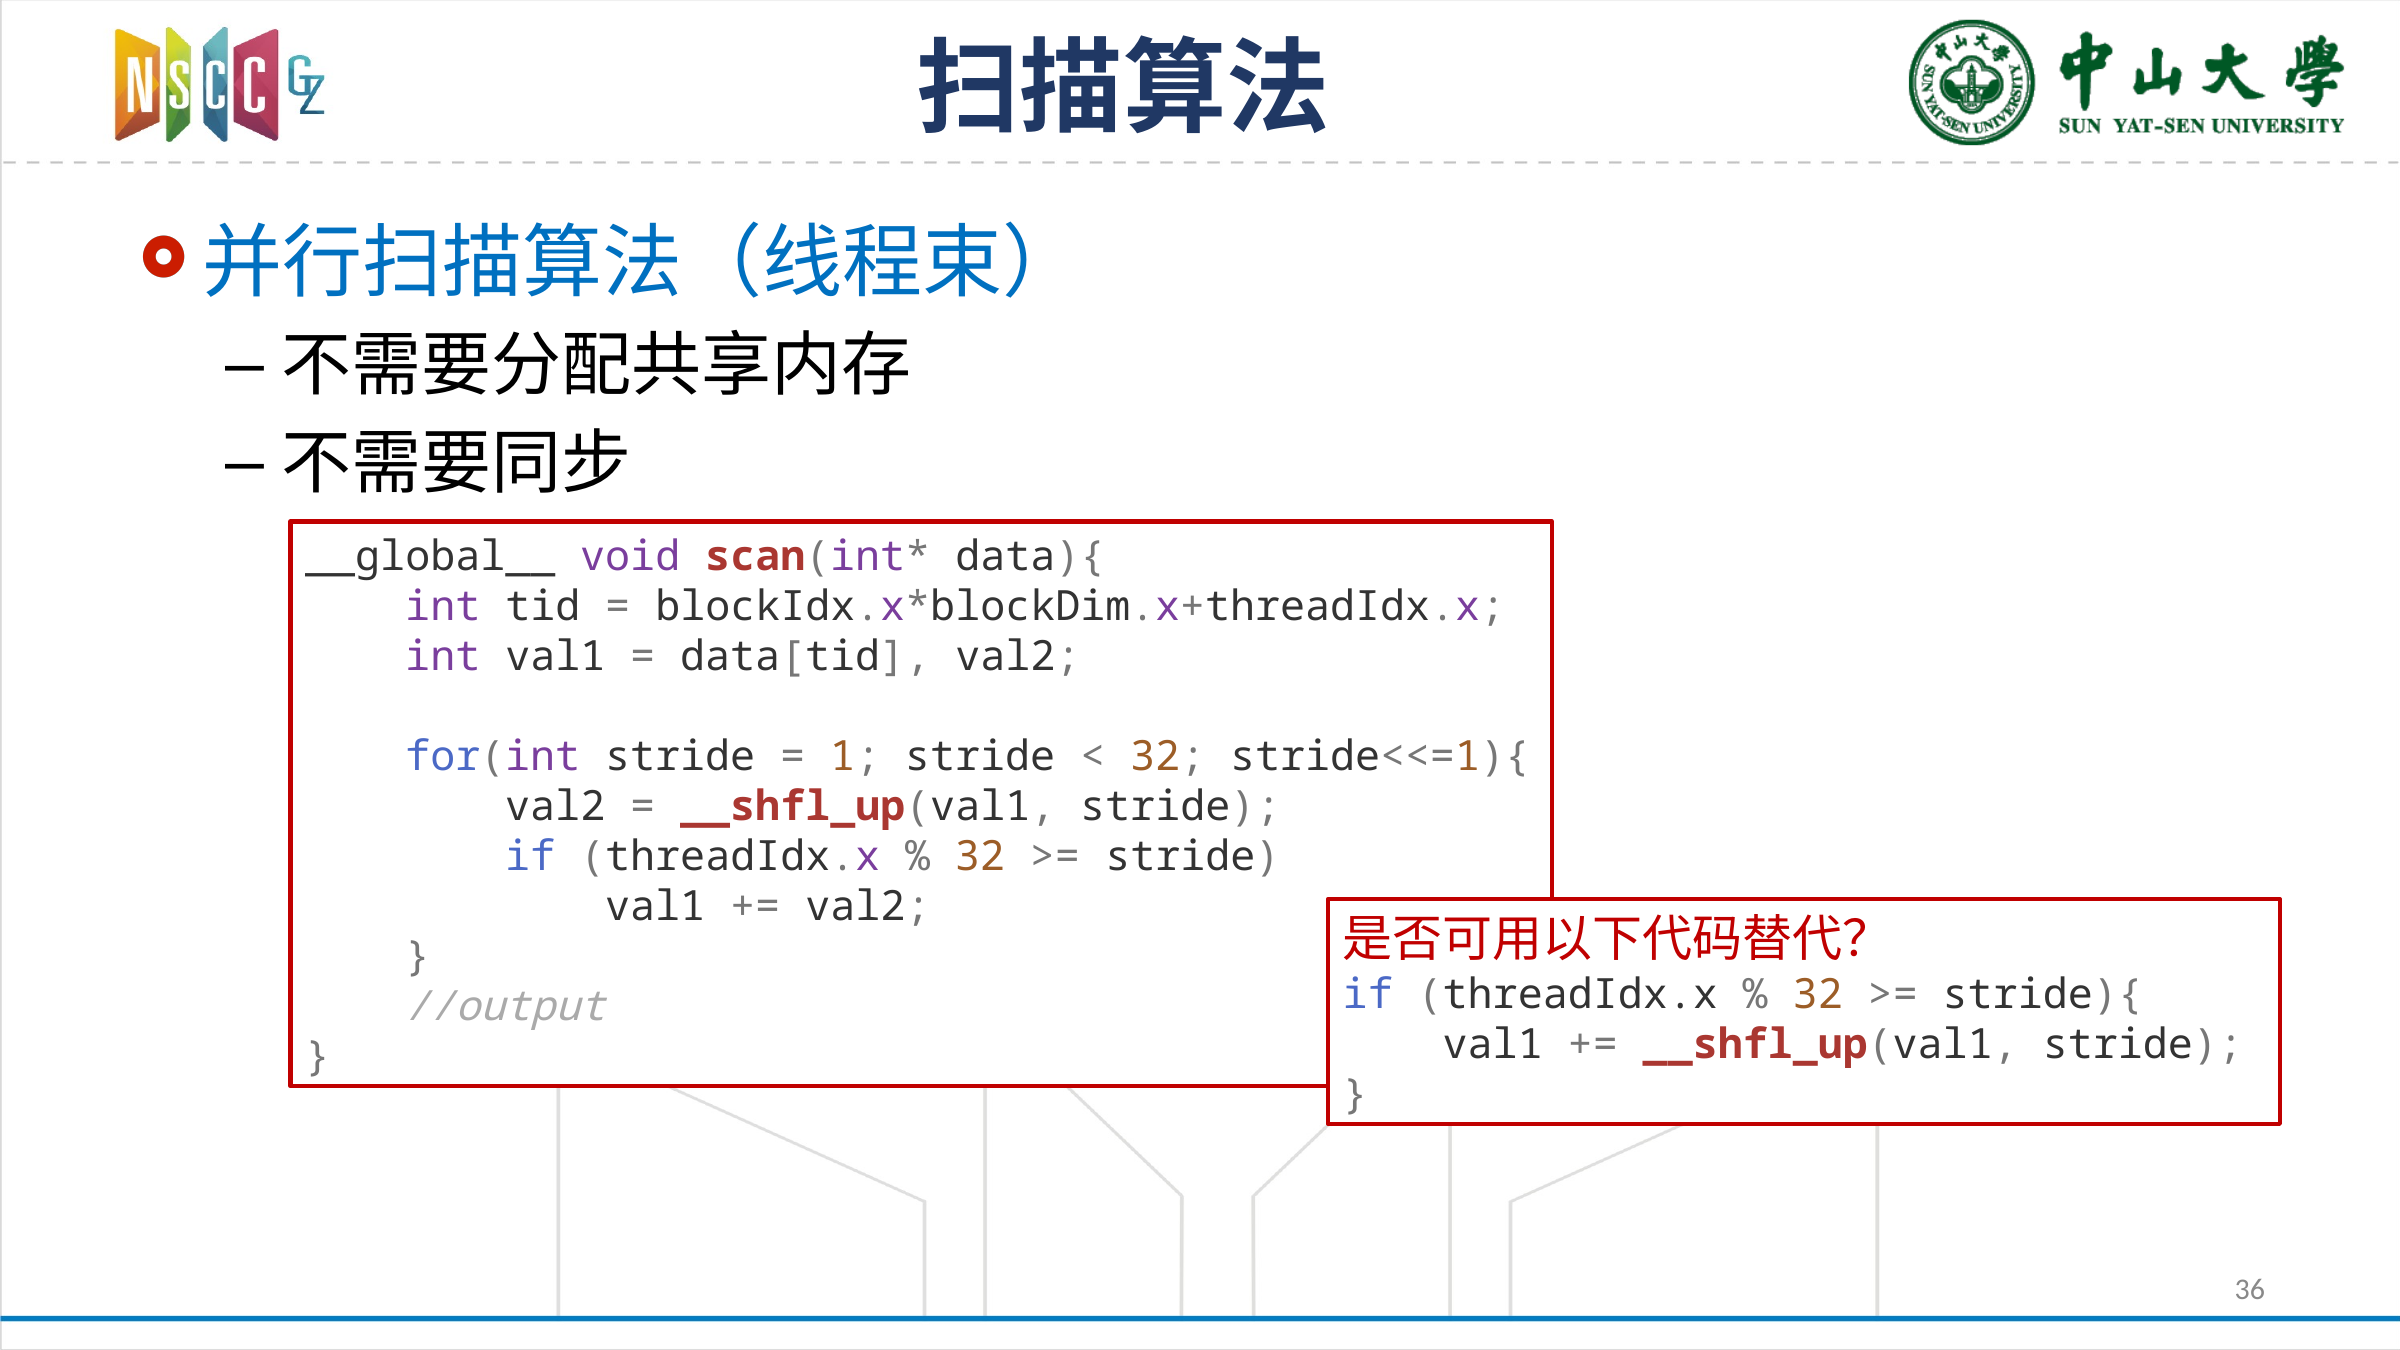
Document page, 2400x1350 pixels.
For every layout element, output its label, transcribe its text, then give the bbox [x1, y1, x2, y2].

text_box 是否可用以下代码替代？ if (threadIdx.x % 32 >= stride){ val1 += __shfl_up(val1, stride); } [1327, 899, 2280, 1124]
slide_number 36 [1719, 1251, 2280, 1324]
picture [0, 0, 2400, 1350]
list 并行扫描算法（线程束） 不需要分配共享内存 不需要同步 [120, 202, 2280, 1206]
text_box __global__ void scan(int* data){ int tid = blockIdx.x*blockDim.x+threadIdx.x; int val1 = data[tid], val2; for(int stride = 1; stride < 32; stride<<=1){ val2 = __shfl_up(val1, stride); if (threadIdx.x % 32 >= stride) val1 += val2; } //output } [290, 521, 1552, 1087]
title 扫描算法 [349, 13, 1897, 153]
